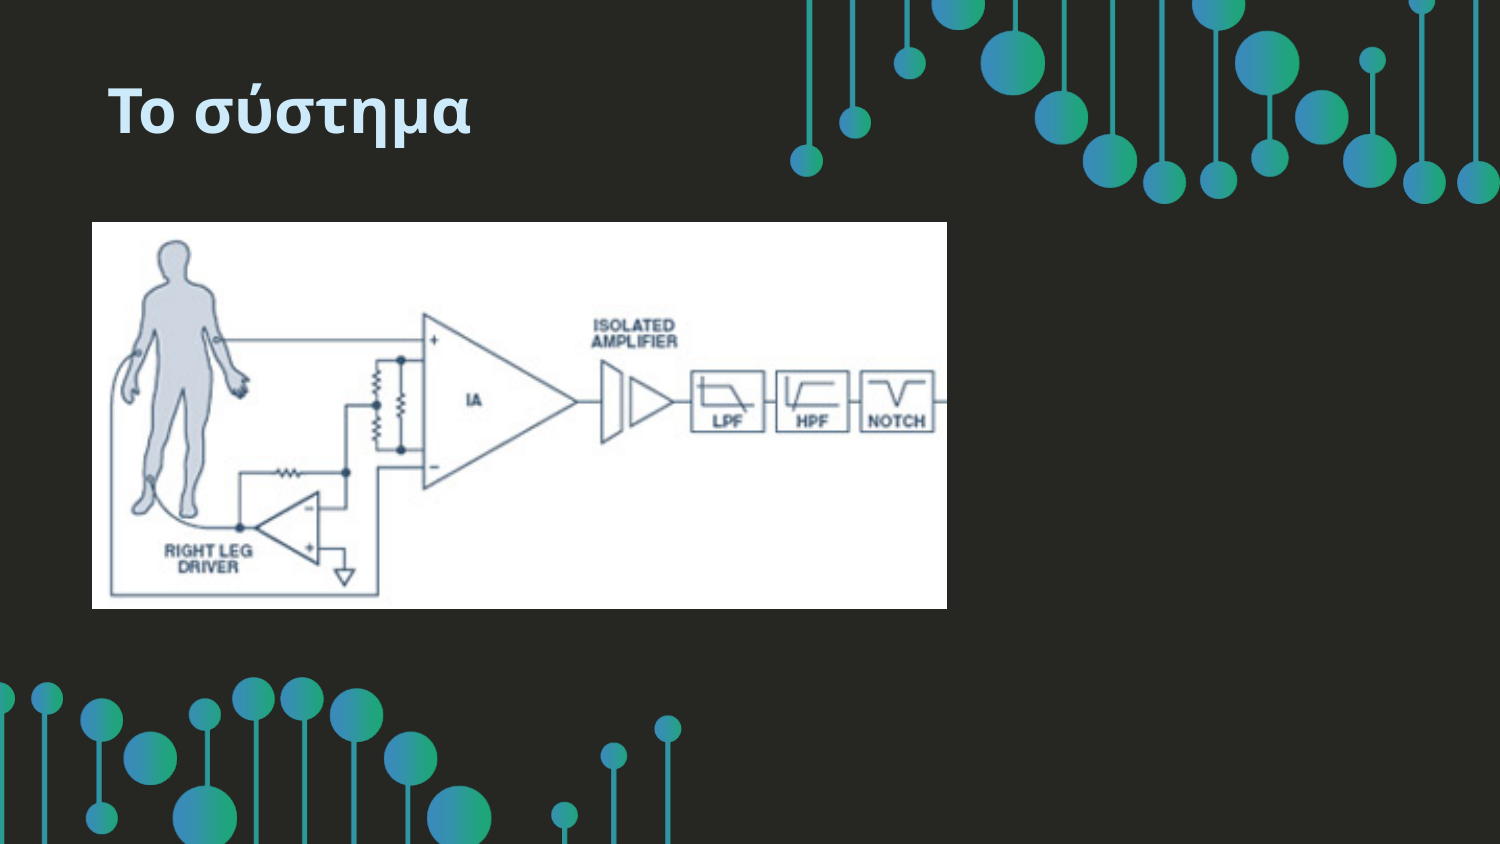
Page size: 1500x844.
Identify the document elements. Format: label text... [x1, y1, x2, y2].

picture [790, 0, 1500, 204]
text_box Το σύστημα [92, 63, 756, 153]
picture [0, 676, 692, 844]
picture [92, 222, 947, 609]
